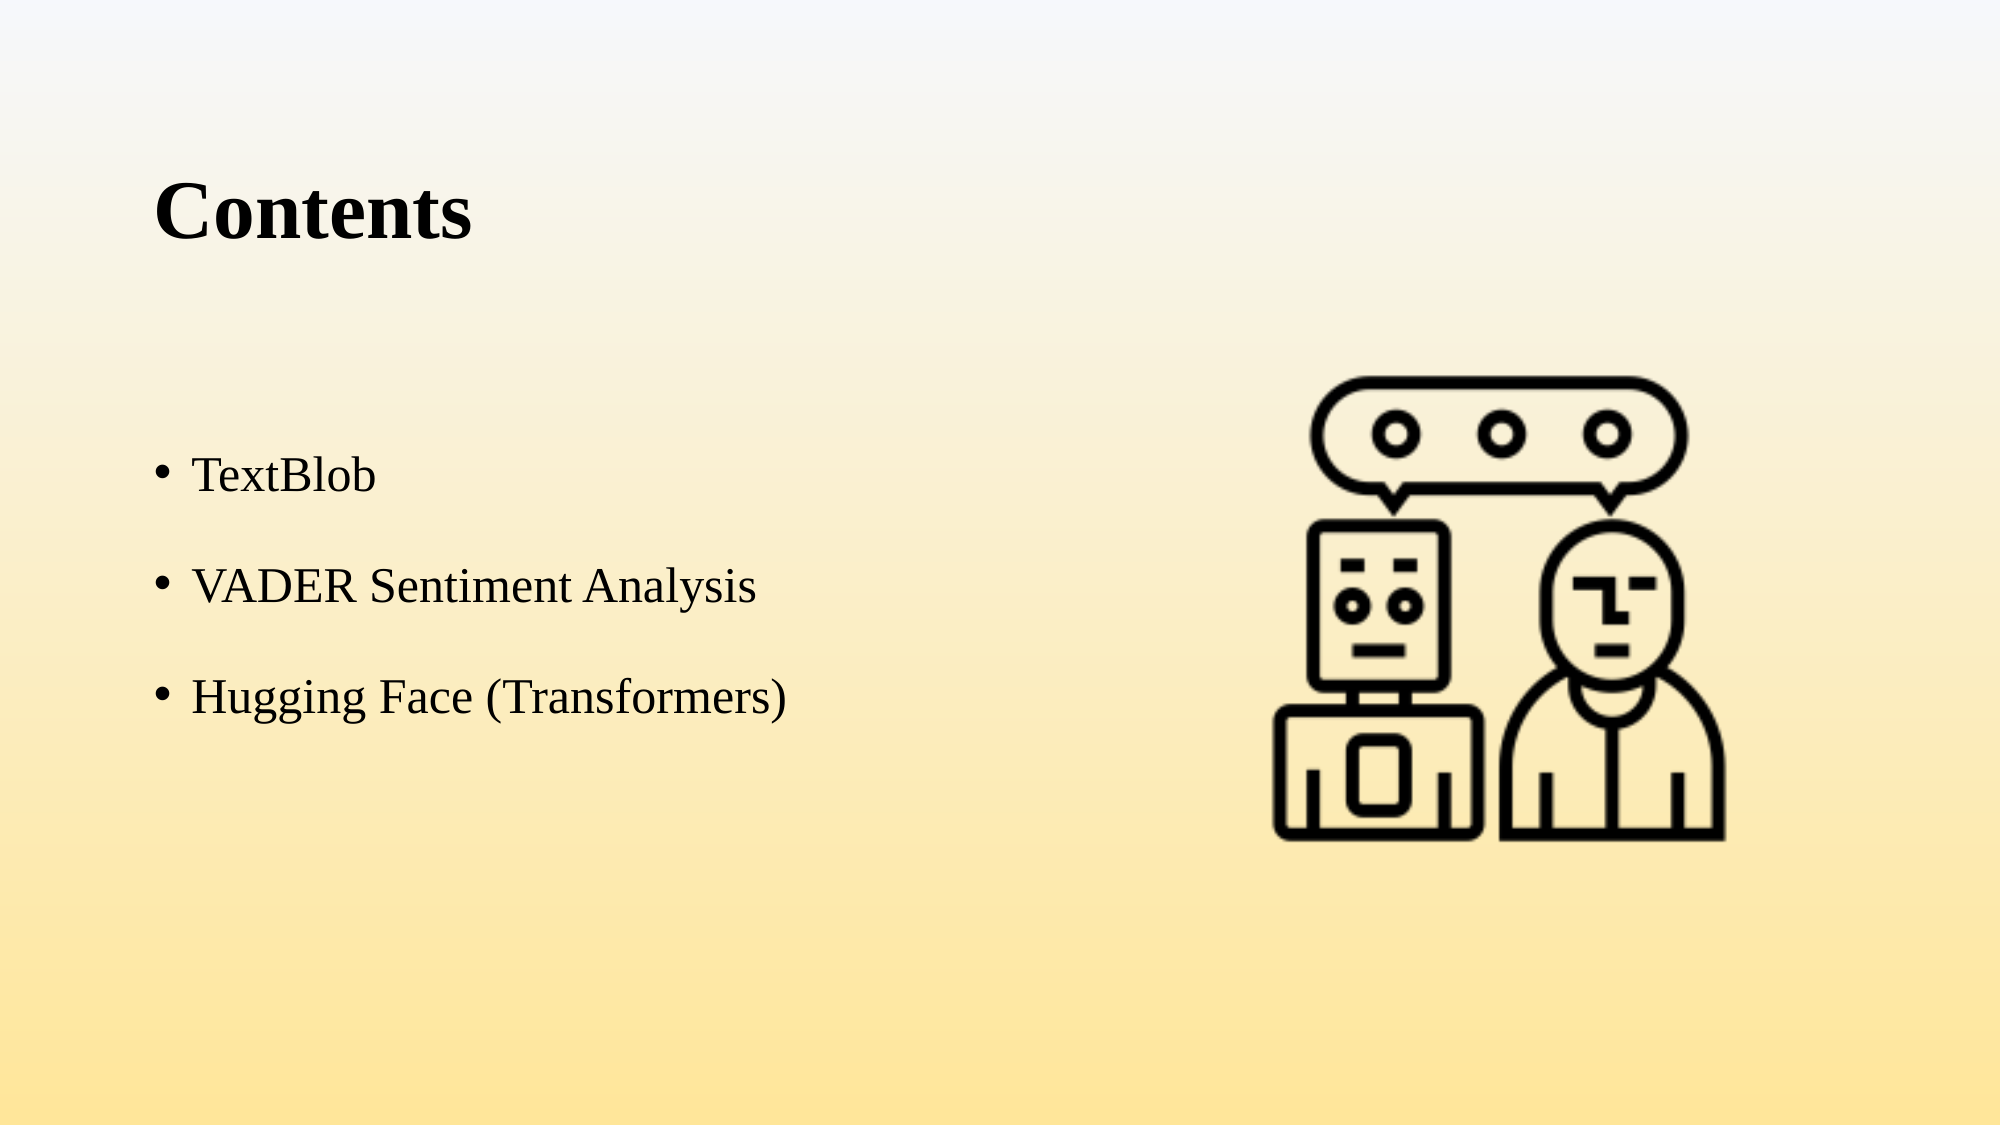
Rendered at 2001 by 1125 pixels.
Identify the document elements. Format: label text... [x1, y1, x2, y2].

list TextBlob VADER Sentiment Analysis Hugging Face (Transformers) [138, 323, 981, 896]
title Contents [138, 123, 653, 301]
picture [1236, 345, 1764, 874]
